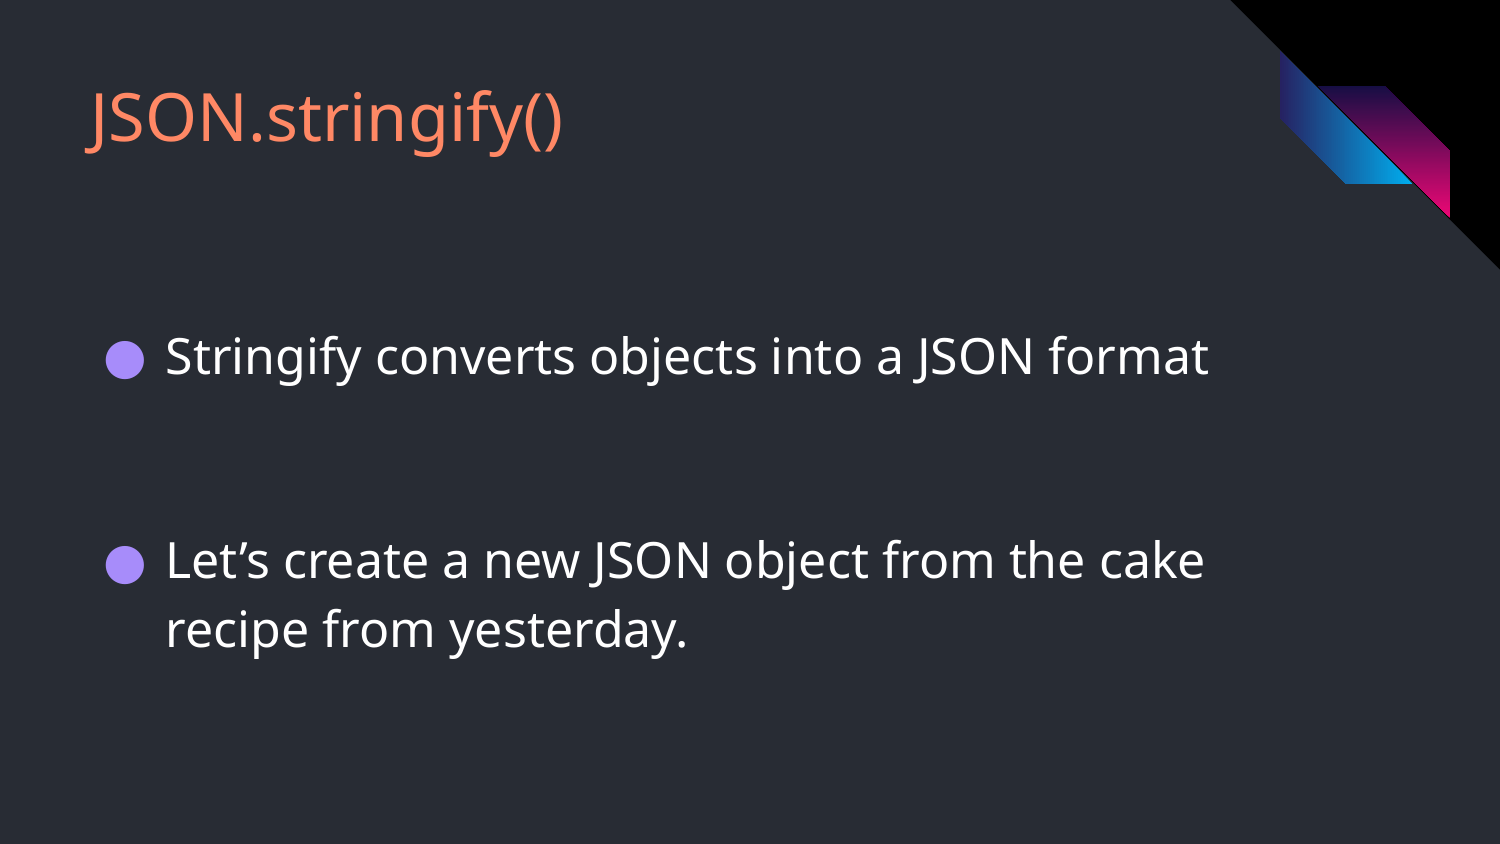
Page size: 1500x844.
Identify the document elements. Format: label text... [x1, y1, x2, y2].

title JSON.stringify() [75, 59, 1231, 154]
list Stringify converts objects into a JSON format Let’s create a new JSON object from the cake recipe from yesterday. [75, 195, 1358, 778]
